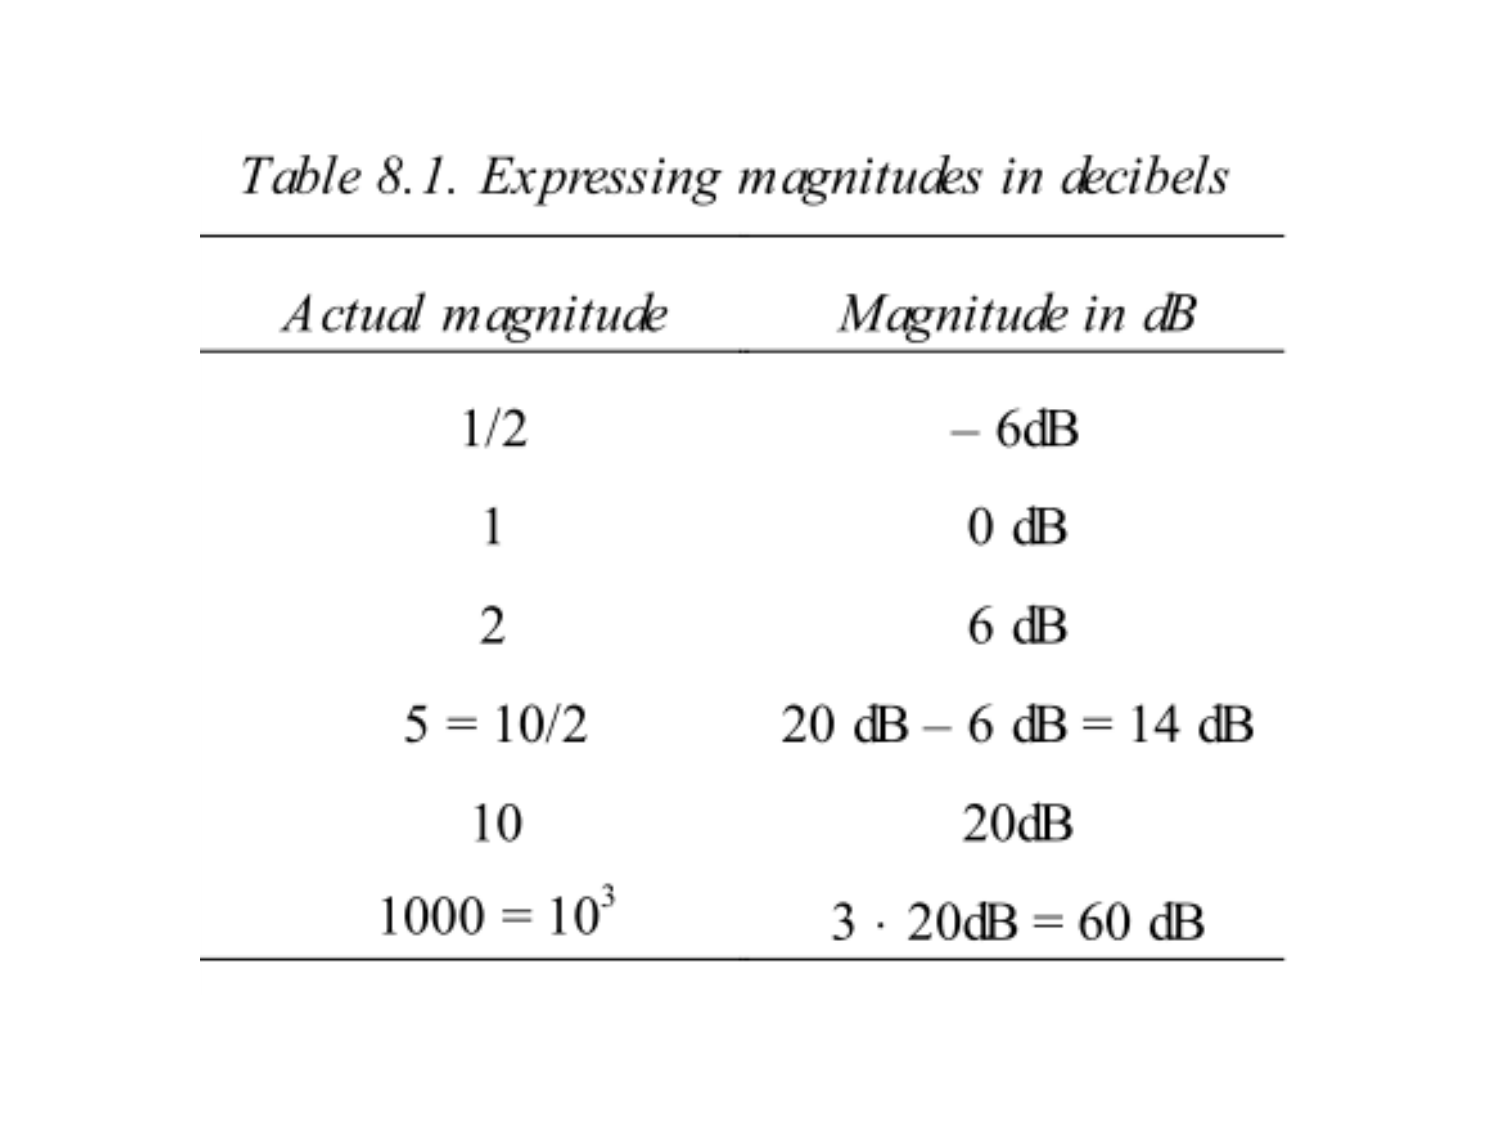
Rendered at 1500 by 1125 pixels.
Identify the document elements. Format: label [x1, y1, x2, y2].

picture [199, 130, 1301, 995]
